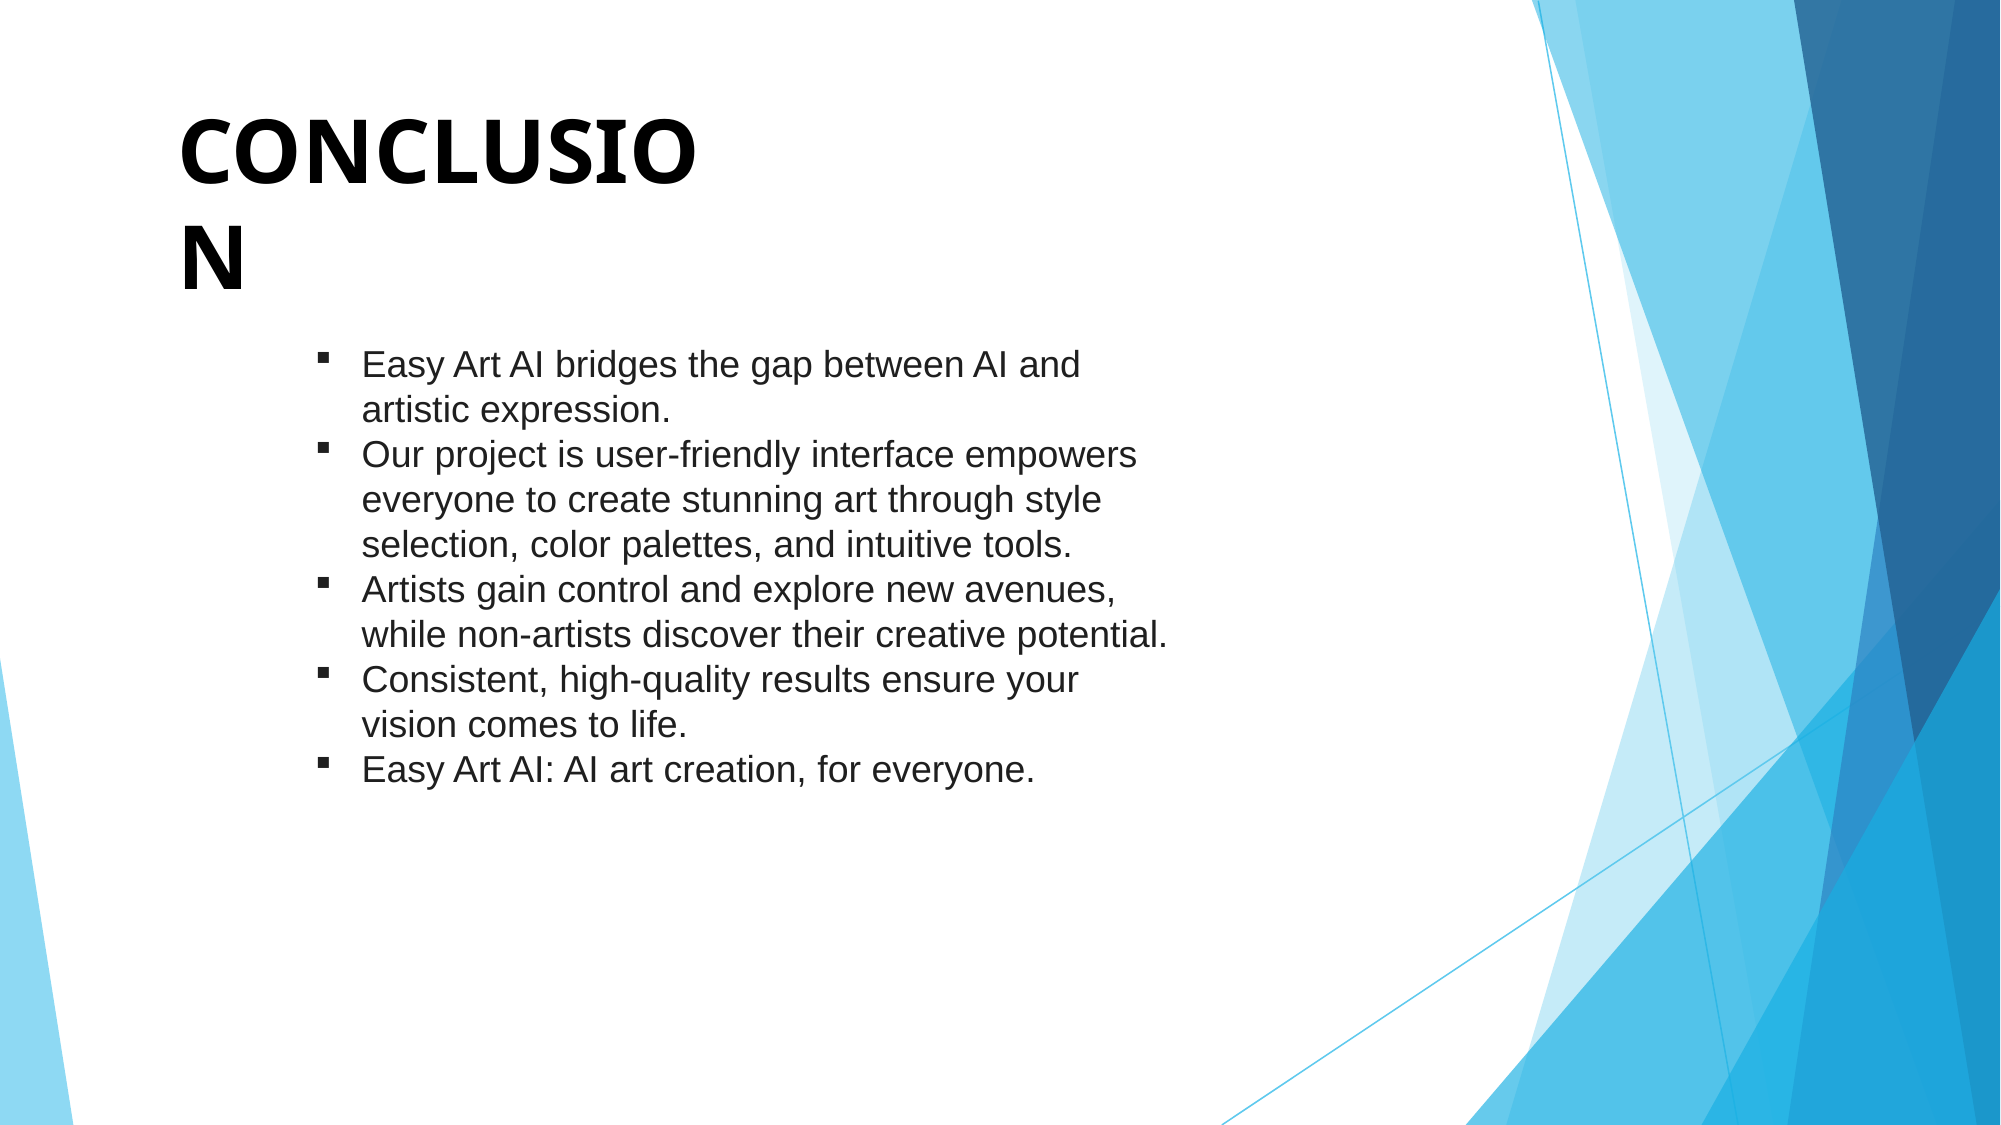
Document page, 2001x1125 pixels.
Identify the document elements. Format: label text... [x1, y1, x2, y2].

text_box Easy Art AI bridges the gap between AI and artistic expression. Our project is user-friendly interface empowers everyone to create stunning art through style selection, color palettes, and intuitive tools. Artists gain control and explore new avenues, while non-artists discover their creative potential. Consistent, high-quality results ensure your vision comes to life. Easy Art AI: AI art creation, for everyone. [299, 287, 1188, 798]
text_box CONCLUSION [162, 87, 763, 315]
